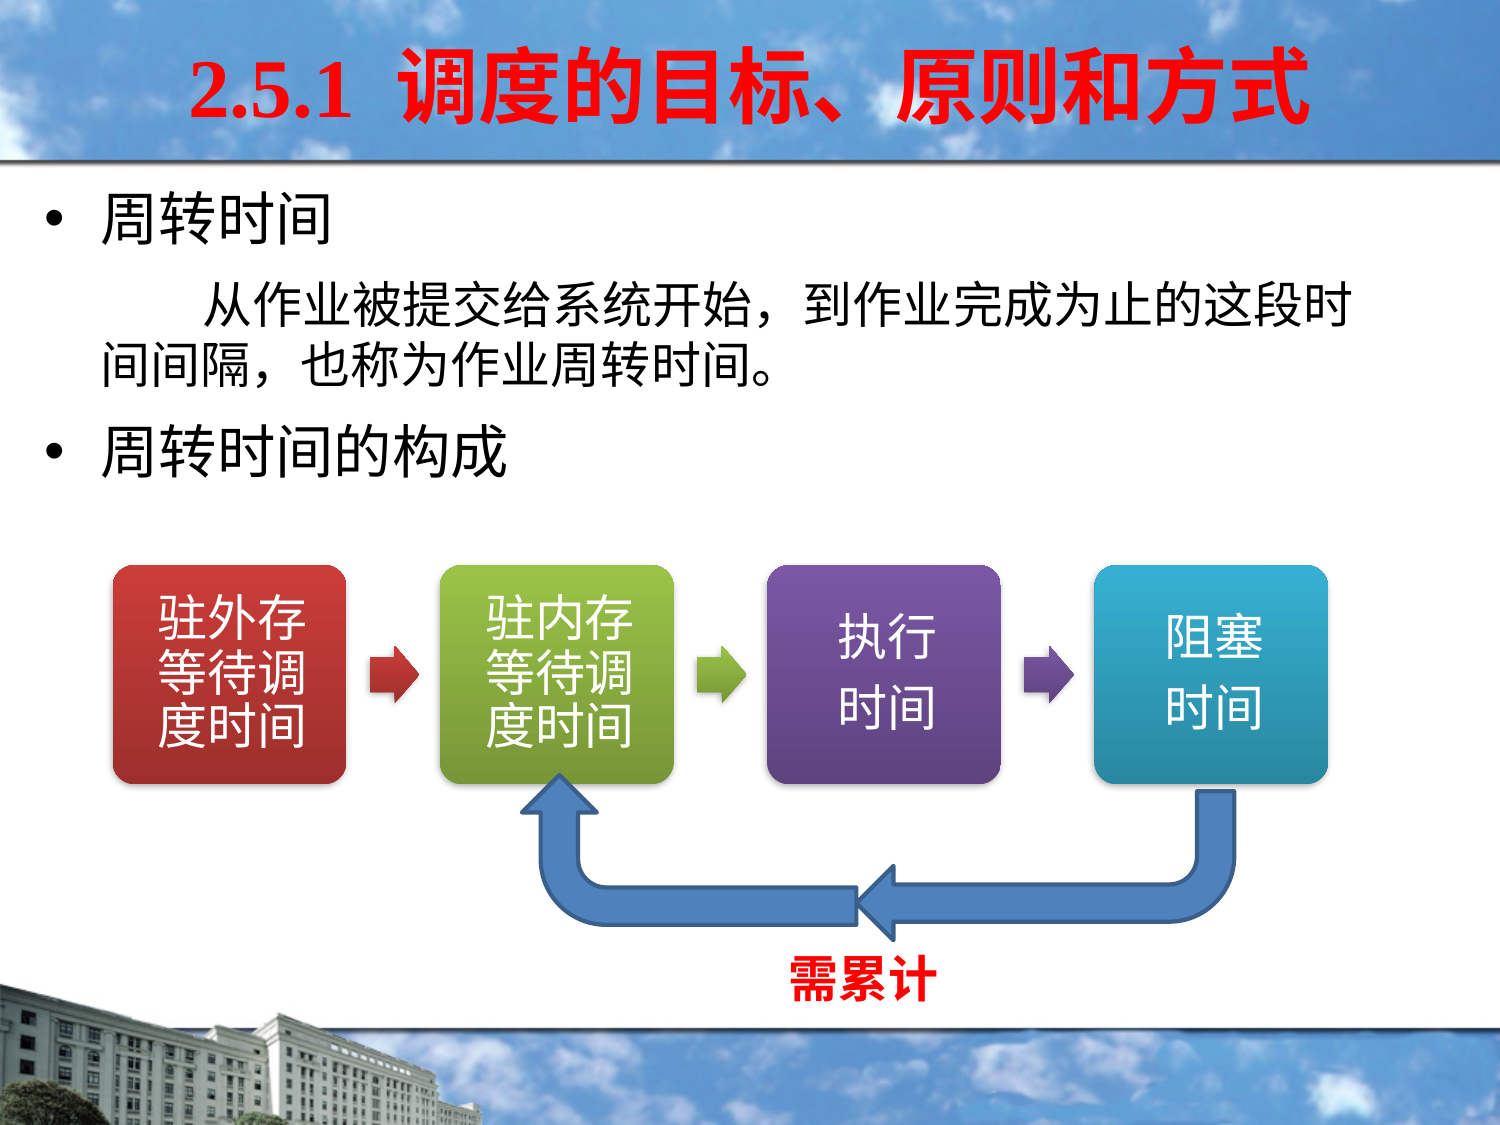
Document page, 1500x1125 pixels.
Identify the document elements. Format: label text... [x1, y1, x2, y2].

list 周转时间 从作业被提交给系统开始，到作业完成为止的这段时间间隔，也称为作业周转时间。 周转时间的构成 [29, 174, 1380, 917]
picture [0, 0, 1500, 1125]
text_box 需累计 [773, 940, 999, 1016]
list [111, 467, 1329, 882]
text_box [545, 890, 859, 927]
title 2.5.1 调度的目标、原则和方式 [75, 7, 1425, 161]
text_box [859, 890, 1228, 940]
